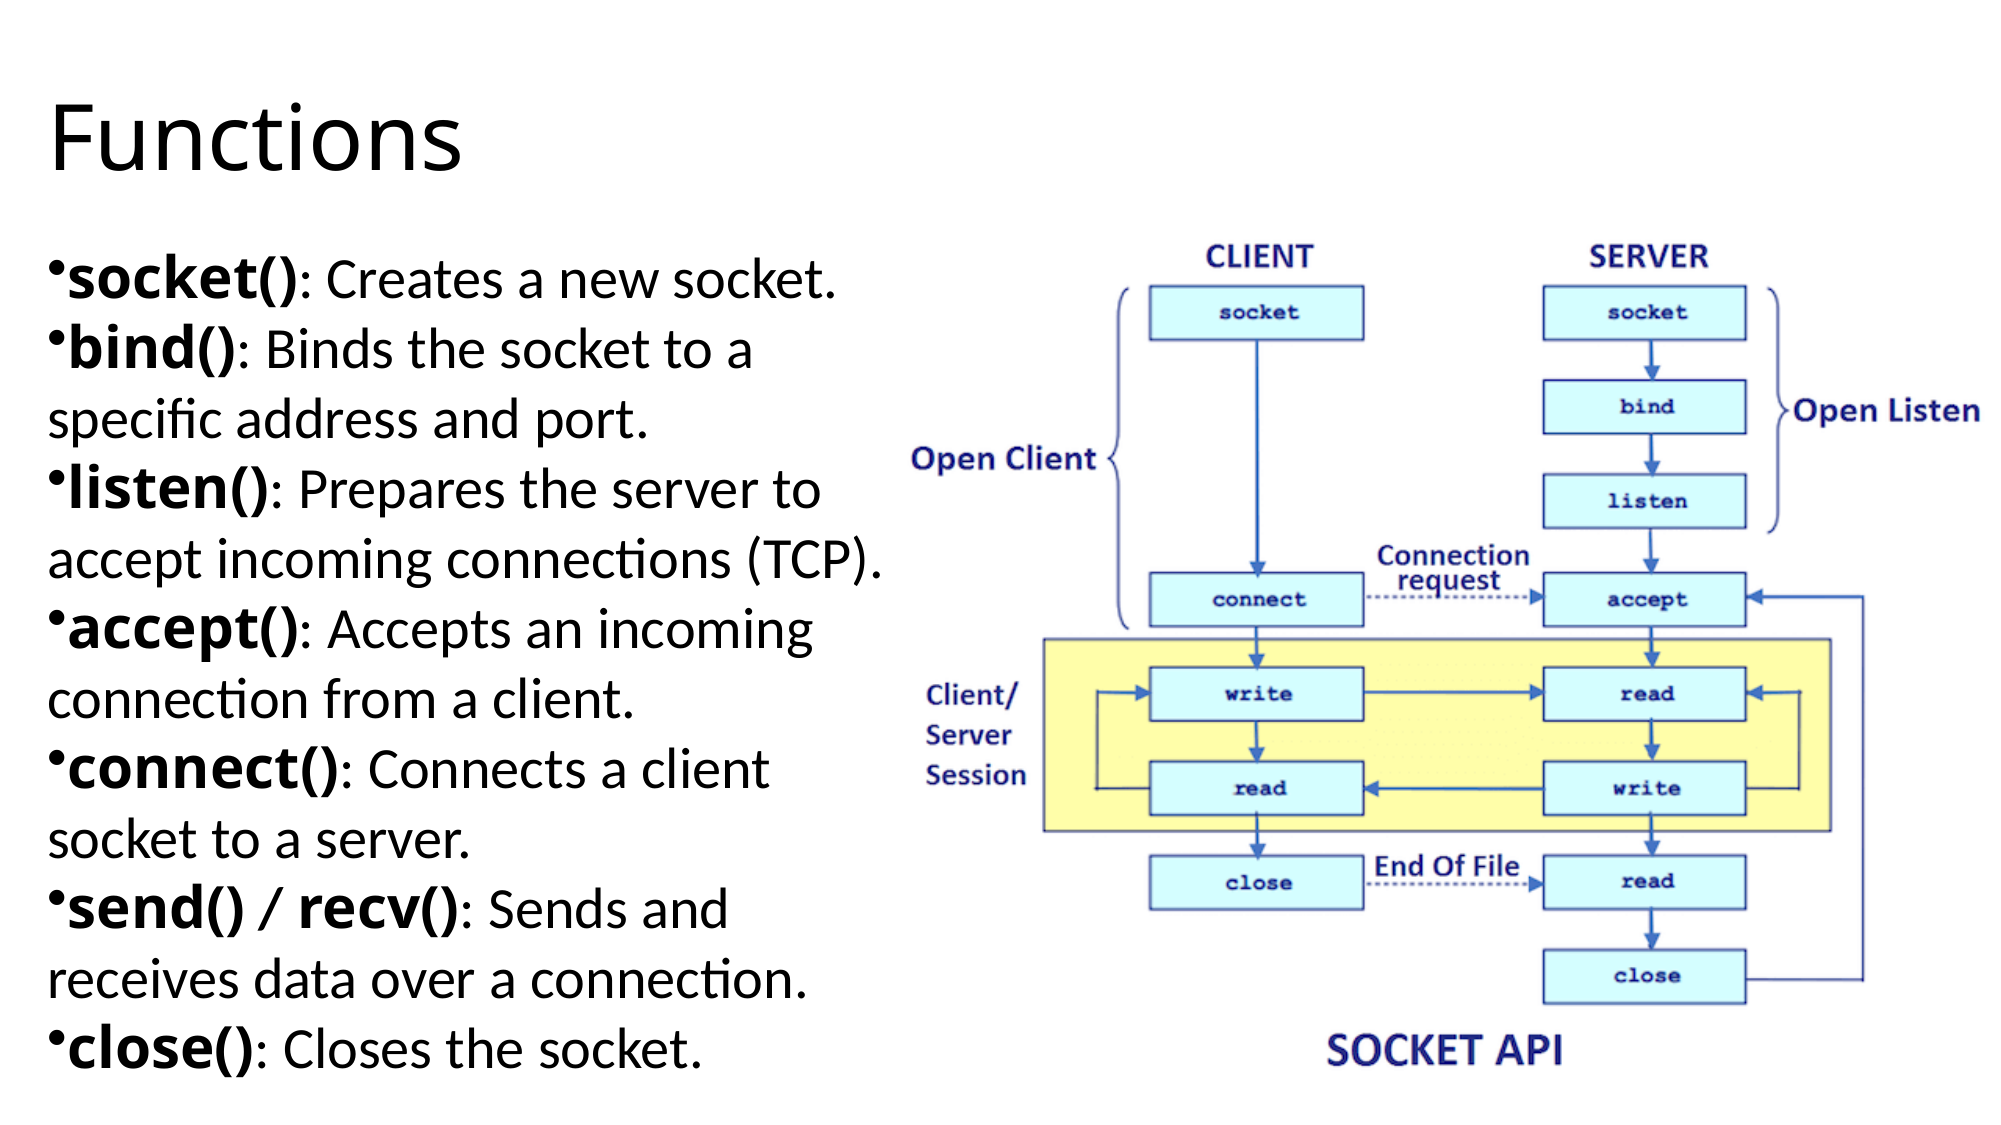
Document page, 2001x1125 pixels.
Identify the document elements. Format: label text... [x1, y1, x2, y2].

text_box socket(): Creates a new socket. bind(): Binds the socket to a specific address and port. listen(): Prepares the server to accept incoming connections (TCP). accept(): Accepts an incoming connection from a client. connect(): Connects a client socket to a server. send() / recv(): Sends and receives data over a connection. close(): Closes the socket. [32, 250, 894, 1088]
picture [894, 228, 1989, 1088]
title Functions [32, 32, 1758, 250]
